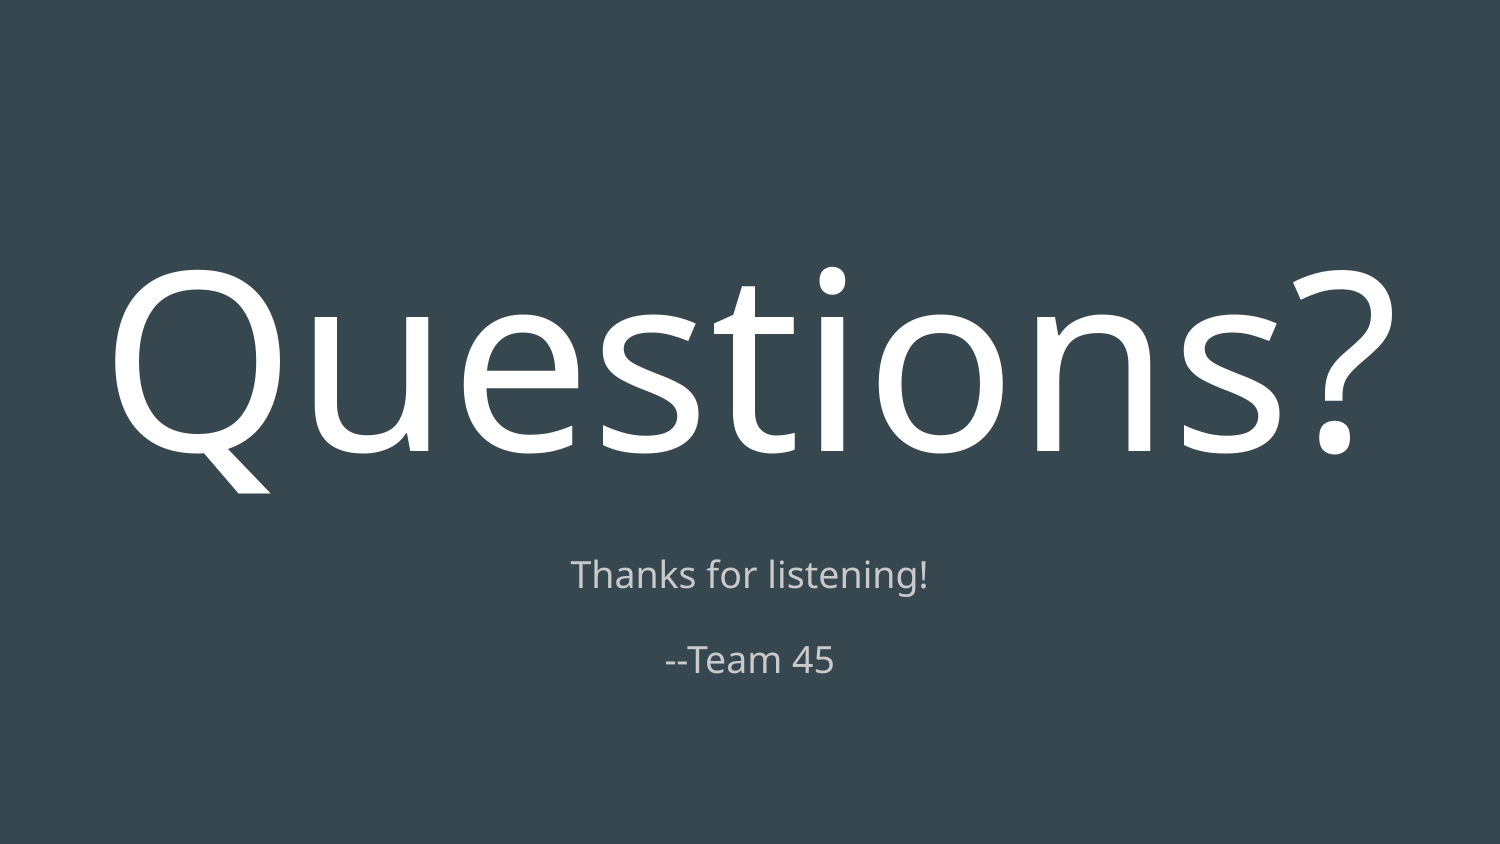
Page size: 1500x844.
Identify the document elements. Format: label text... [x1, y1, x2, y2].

list Thanks for listening! --Team 45 [51, 529, 1449, 743]
title Questions? [51, 205, 1449, 517]
